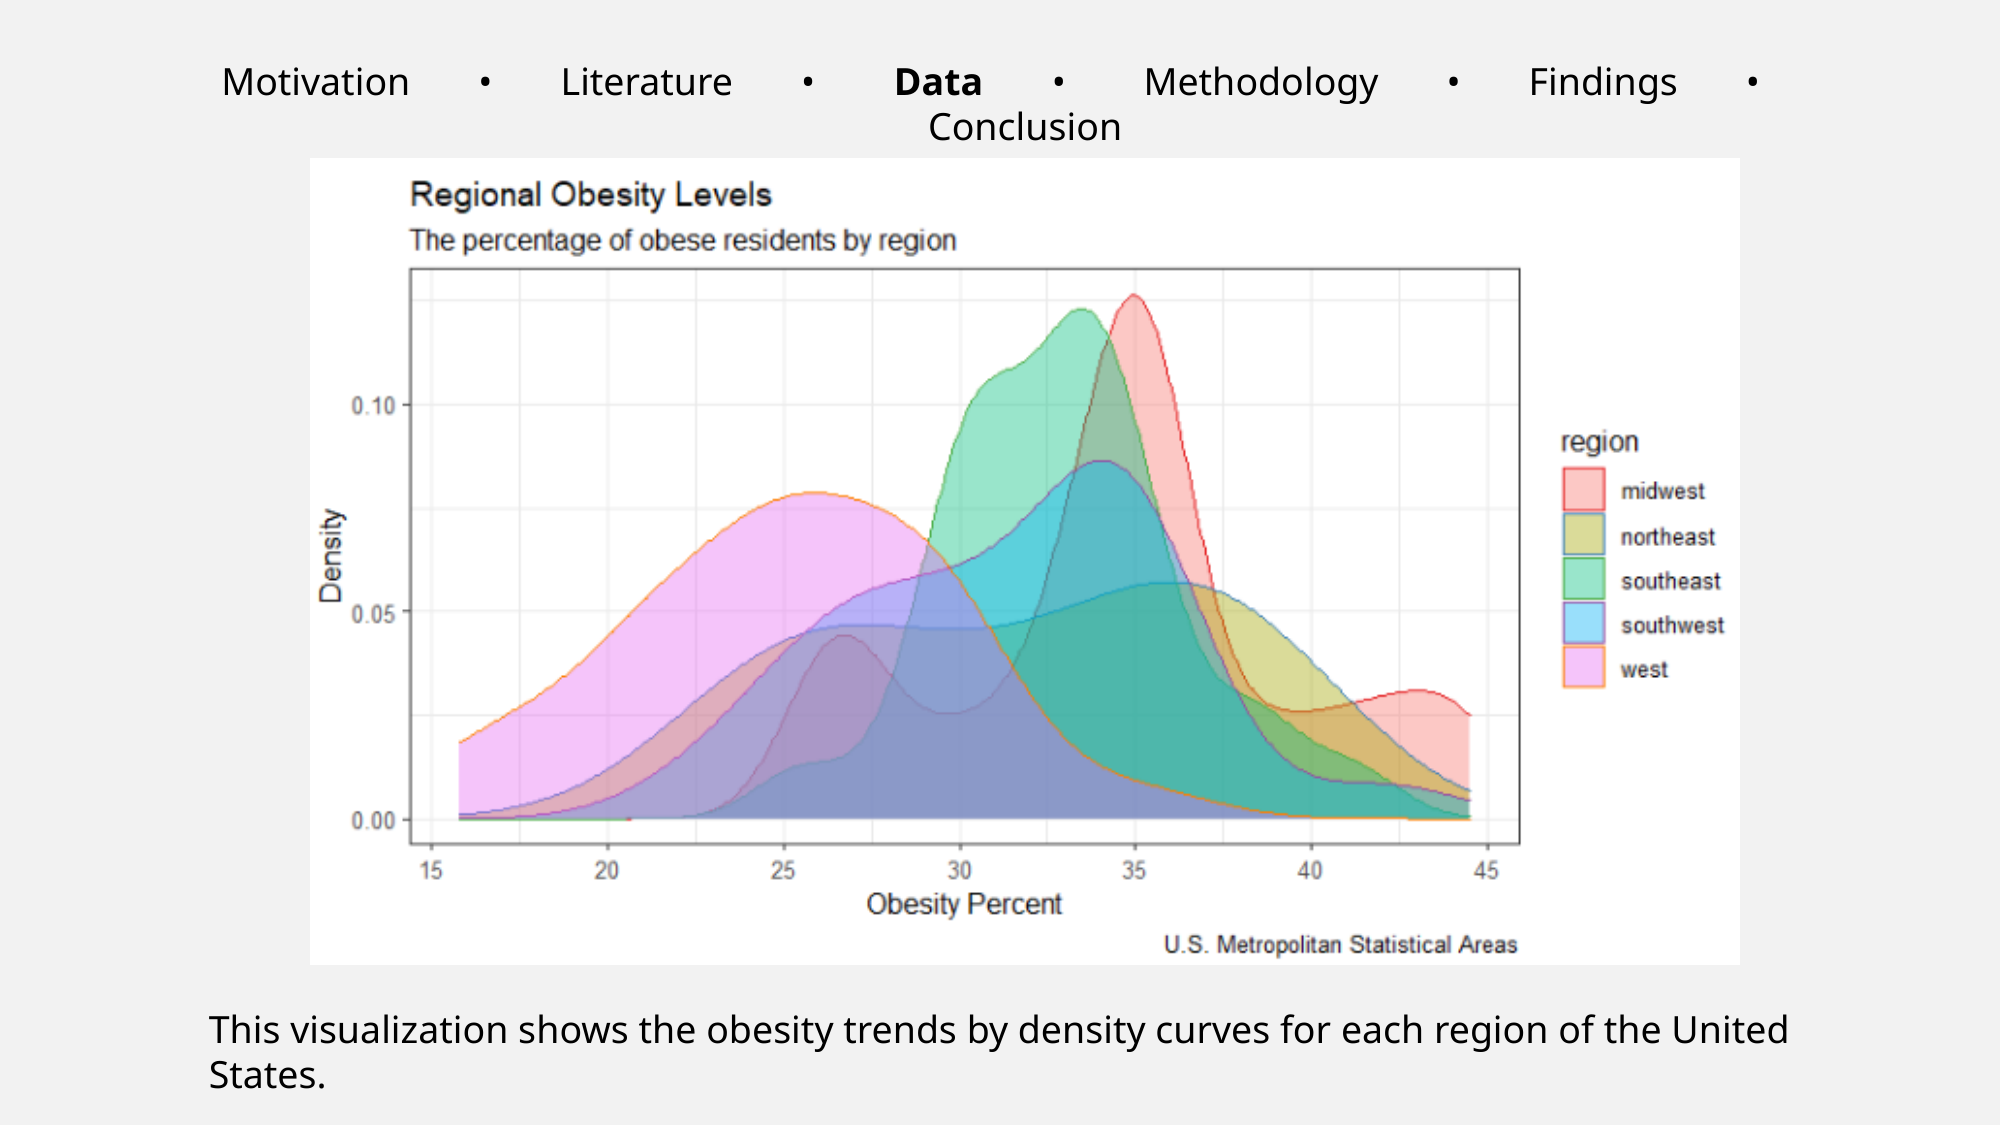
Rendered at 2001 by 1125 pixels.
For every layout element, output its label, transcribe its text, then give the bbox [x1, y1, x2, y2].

picture [310, 158, 1740, 965]
text_box This visualization shows the obesity trends by density curves for each region of the United States. [194, 999, 1859, 1104]
text_box Motivation • Literature • Data • Methodology • Findings • Conclusion [131, 50, 1920, 156]
